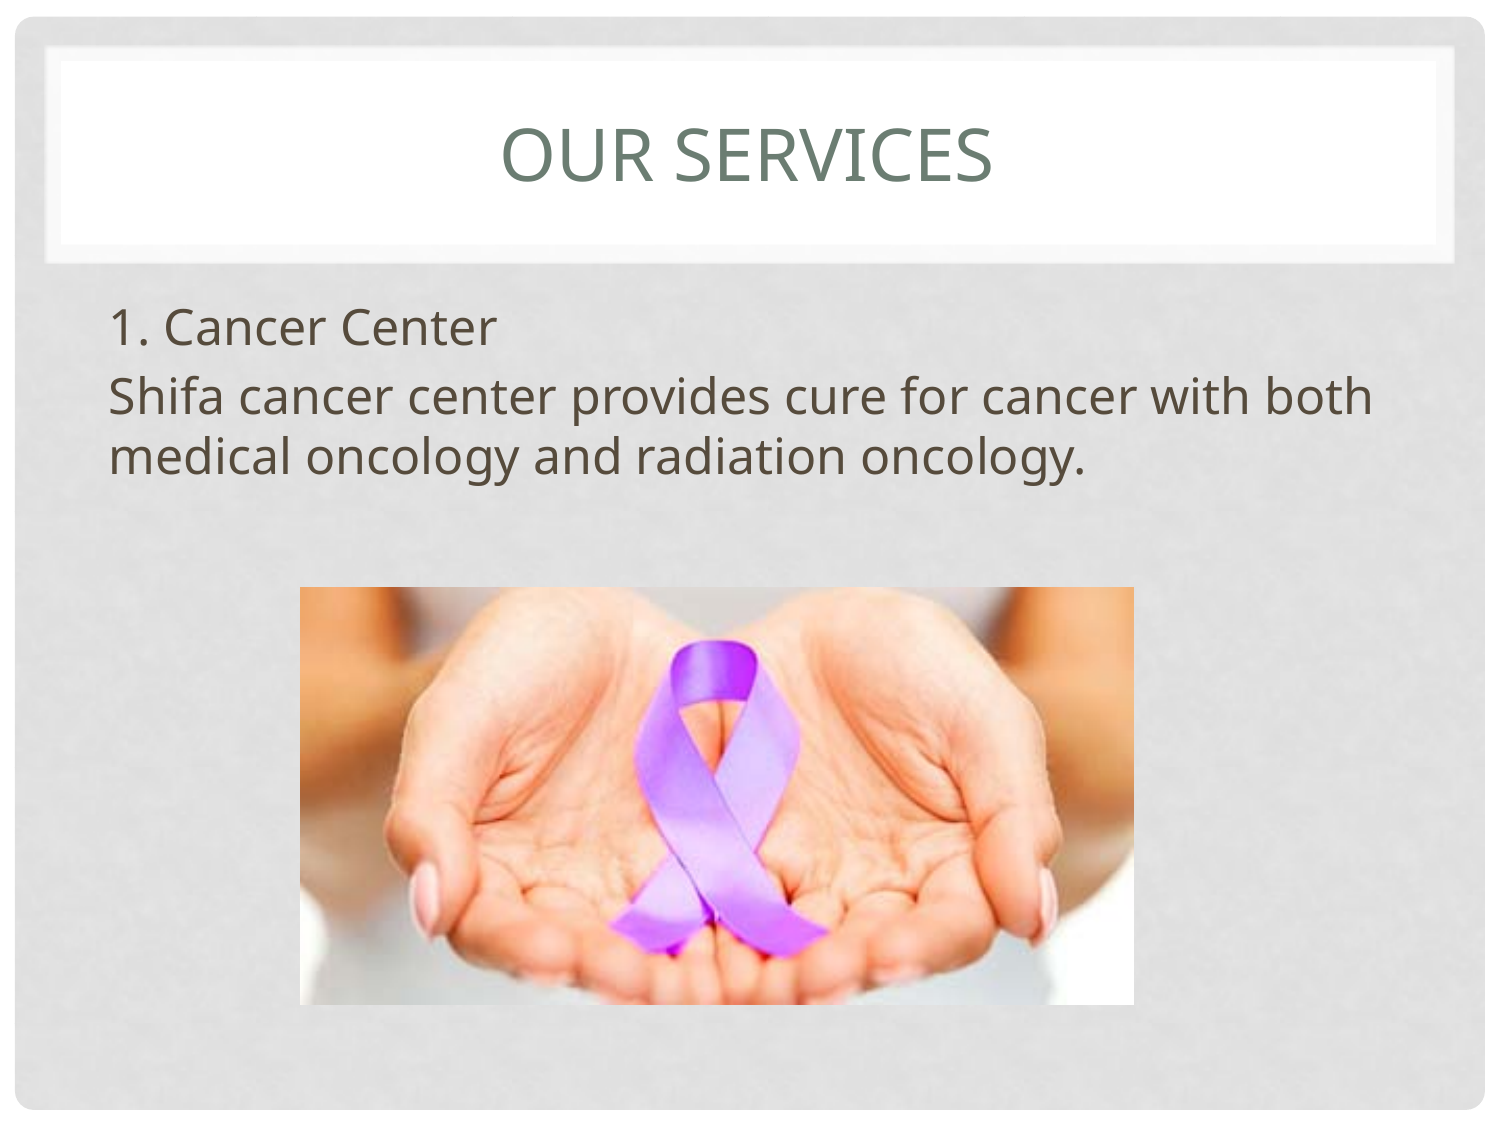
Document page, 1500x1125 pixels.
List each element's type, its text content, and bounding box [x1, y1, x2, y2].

title Our services [69, 66, 1425, 238]
picture [299, 587, 1134, 1005]
list 1. Cancer Center Shifa cancer center provides cure for cancer with both medical oncology and radiation oncology. [75, 287, 1425, 1005]
